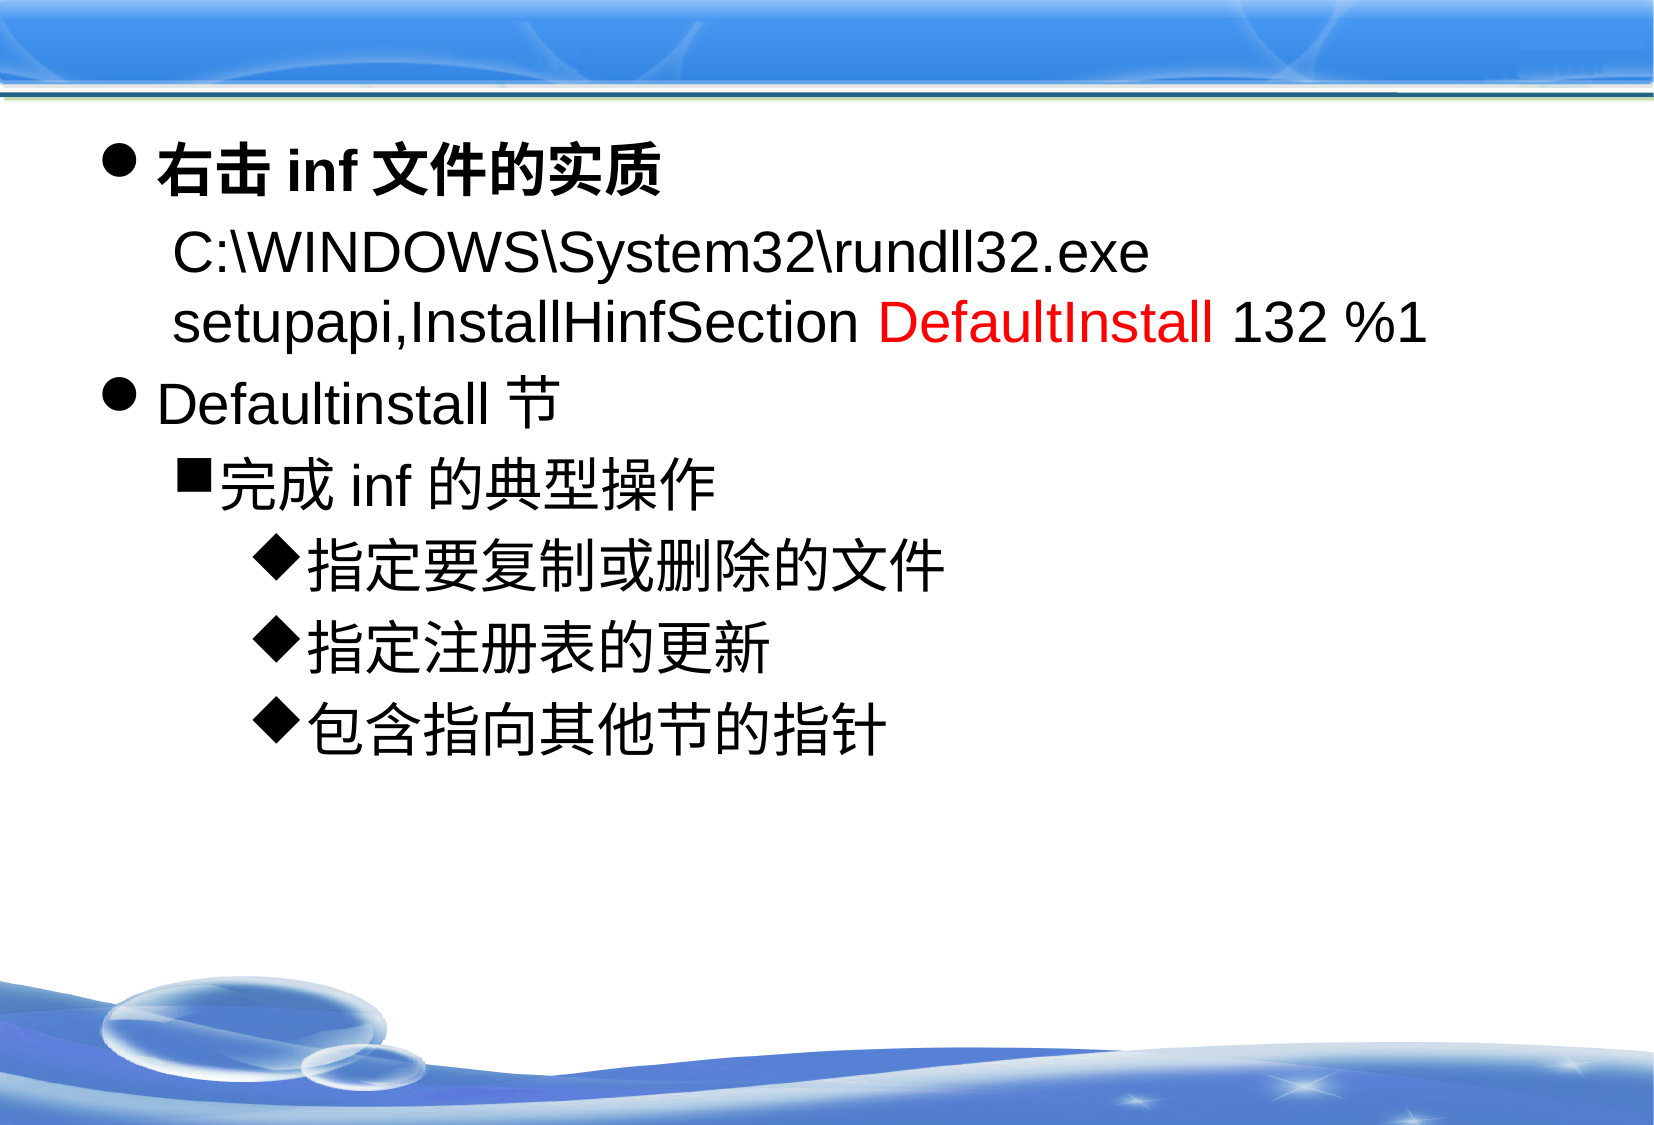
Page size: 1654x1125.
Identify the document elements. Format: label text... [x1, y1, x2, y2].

picture [0, 0, 1654, 88]
picture [0, 976, 1654, 1125]
list 右击inf文件的实质 C:\WINDOWS\System32\rundll32.exe setupapi,InstallHinfSection DefaultInstall 132 %1 Defaultinstall节 完成inf的典型操作 指定要复制或删除的文件 指定注册表的更新 包含指向其他节的指针 [82, 125, 1572, 1006]
